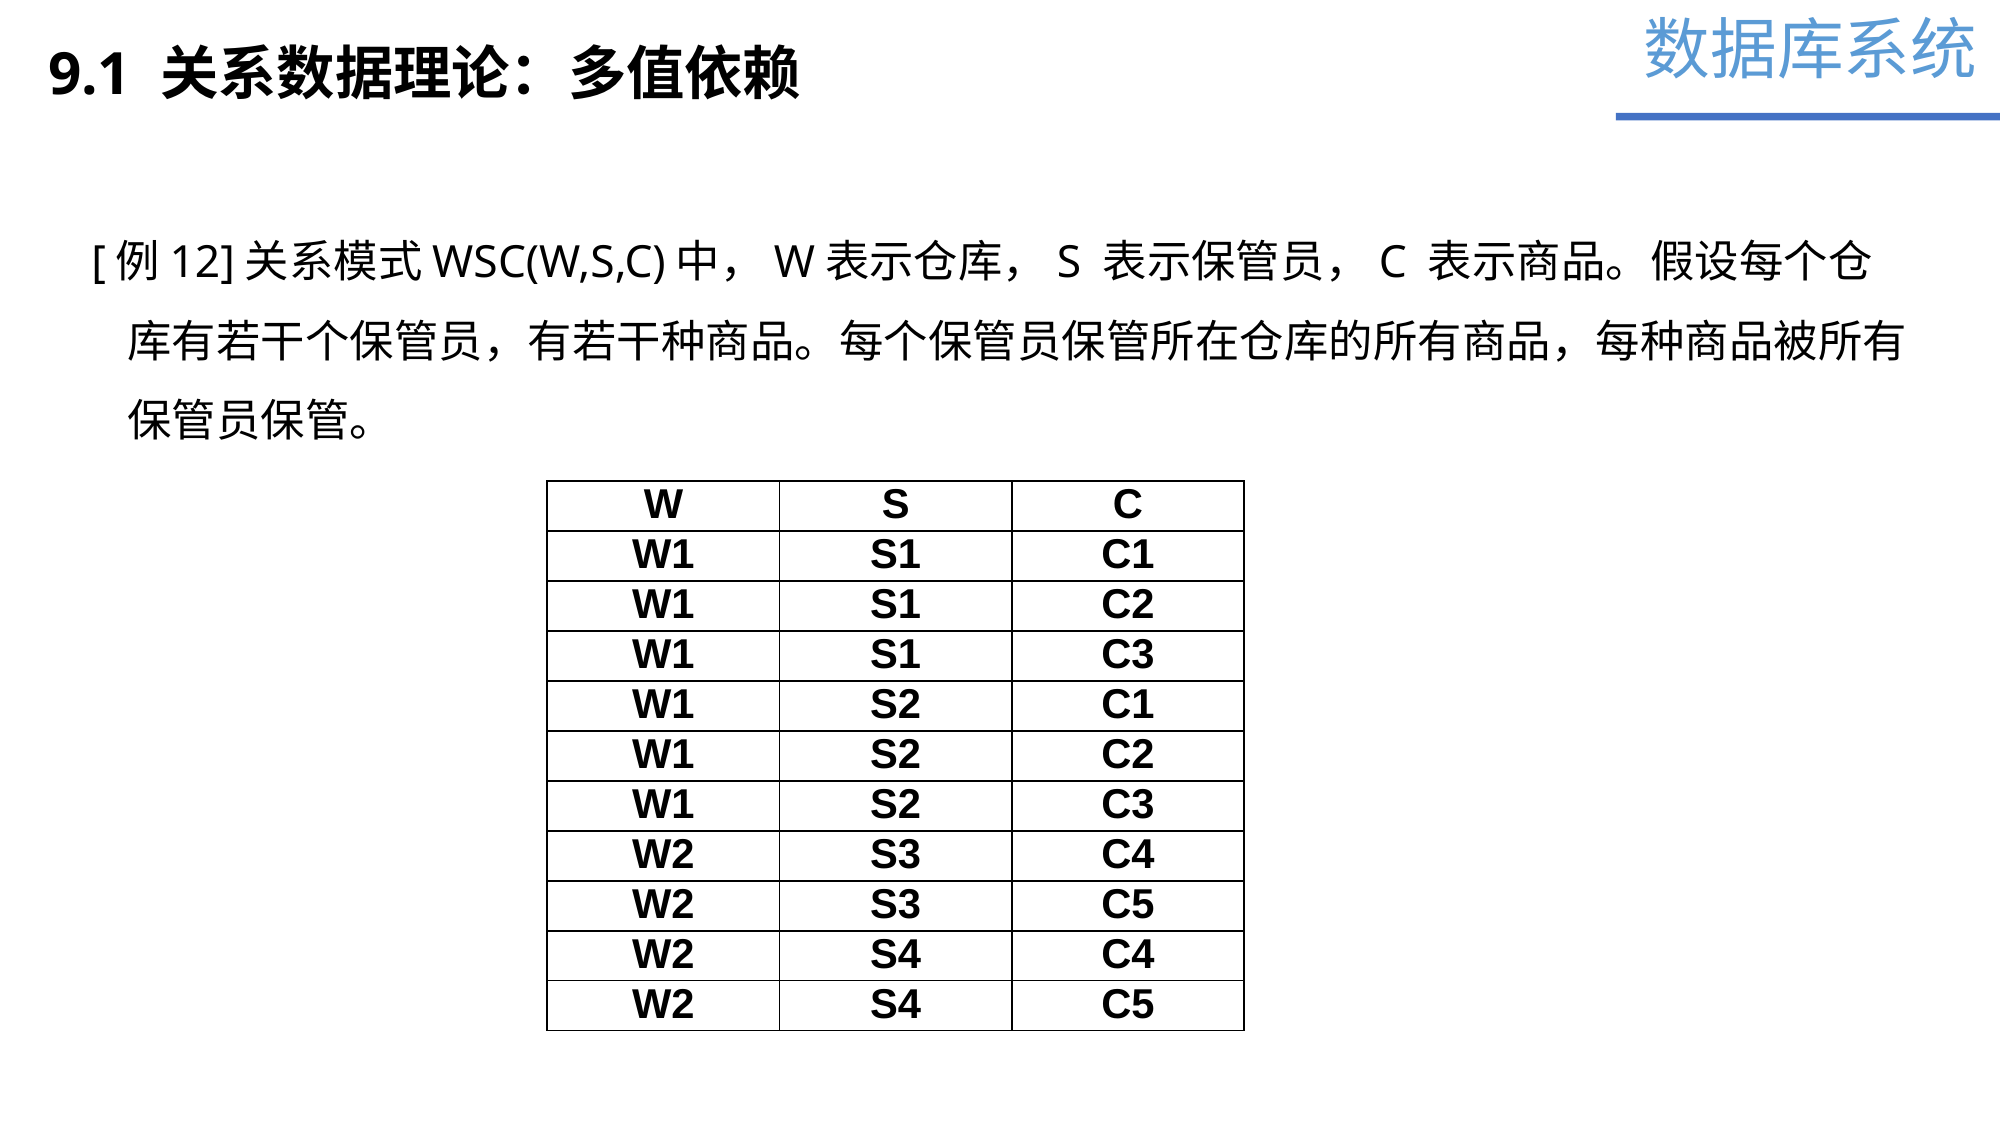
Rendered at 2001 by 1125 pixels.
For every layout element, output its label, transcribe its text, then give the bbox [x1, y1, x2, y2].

table_header S [780, 482, 1011, 530]
table_cell C1 [1013, 532, 1243, 580]
table_cell C2 [1013, 582, 1243, 630]
table_cell S1 [780, 532, 1011, 580]
table_cell C3 [1013, 782, 1243, 830]
table_cell S4 [780, 981, 1011, 1030]
table_cell S2 [780, 682, 1011, 730]
table_cell S1 [780, 582, 1011, 630]
table_cell S3 [780, 882, 1011, 930]
table_cell W1 [548, 682, 779, 730]
table_cell S2 [780, 782, 1011, 830]
table_cell W1 [548, 532, 779, 580]
table_cell S1 [780, 632, 1011, 680]
table_cell W1 [548, 582, 779, 630]
table_cell C4 [1013, 932, 1243, 980]
table_cell W1 [548, 782, 779, 830]
table_cell W2 [548, 981, 779, 1030]
table_cell S3 [780, 832, 1011, 880]
text_box 数据库系统 [1629, 0, 1993, 95]
table_header W [548, 482, 779, 530]
table_cell W2 [548, 932, 779, 980]
table_cell C1 [1013, 682, 1243, 730]
table_header C [1013, 482, 1243, 530]
text_box [1615, 112, 2000, 121]
table_cell S2 [780, 732, 1011, 780]
table_cell W2 [548, 882, 779, 930]
table_cell C3 [1013, 632, 1243, 680]
text_box [例12]关系模式WSC(W,S,C)中，W表示仓库，S 表示保管员，C 表示商品。假设每个仓库有若干个保管员，有若干种商品。每个保管员保管所在仓库的所有商品，每种商品被所有保管员保管。 [76, 198, 1924, 454]
table_cell C5 [1013, 882, 1243, 930]
table_cell C4 [1013, 832, 1243, 880]
text_box 9.1 关系数据理论：多值依赖 [33, 0, 873, 114]
table_cell W1 [548, 632, 779, 680]
table_cell W2 [548, 832, 779, 880]
table_cell C5 [1013, 981, 1243, 1030]
table_cell C2 [1013, 732, 1243, 780]
table_cell S4 [780, 932, 1011, 980]
table_cell W1 [548, 732, 779, 780]
